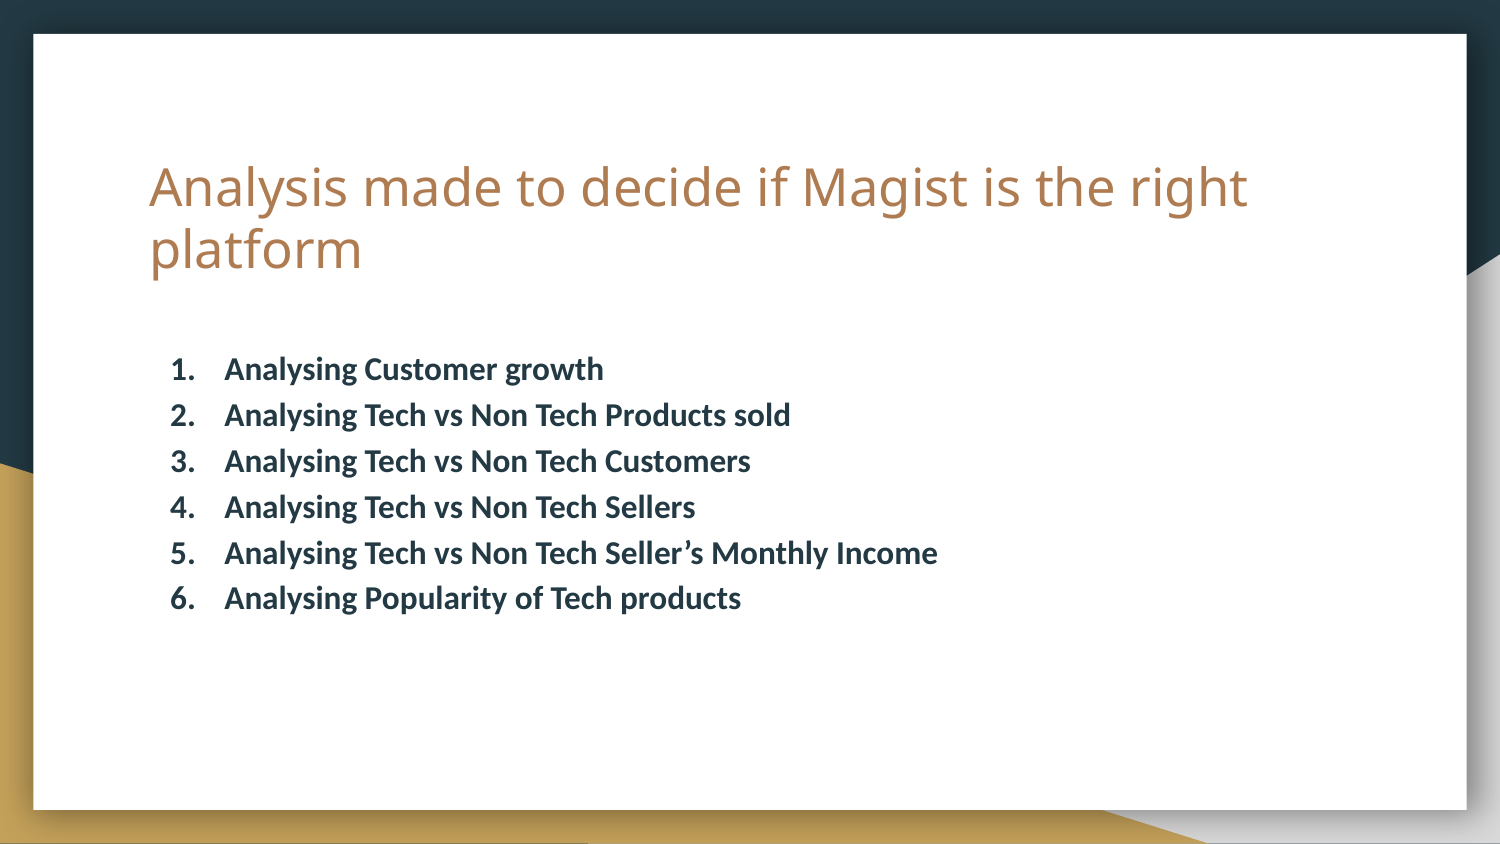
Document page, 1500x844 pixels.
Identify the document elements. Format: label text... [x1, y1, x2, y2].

list Analysing Customer growth Analysing Tech vs Non Tech Products sold Analysing Tech vs Non Tech Customers Analysing Tech vs Non Tech Sellers Analysing Tech vs Non Tech Seller’s Monthly Income Analysing Popularity of Tech products [134, 326, 1366, 729]
title Analysis made to decide if Magist is the right platform [134, 138, 1366, 296]
